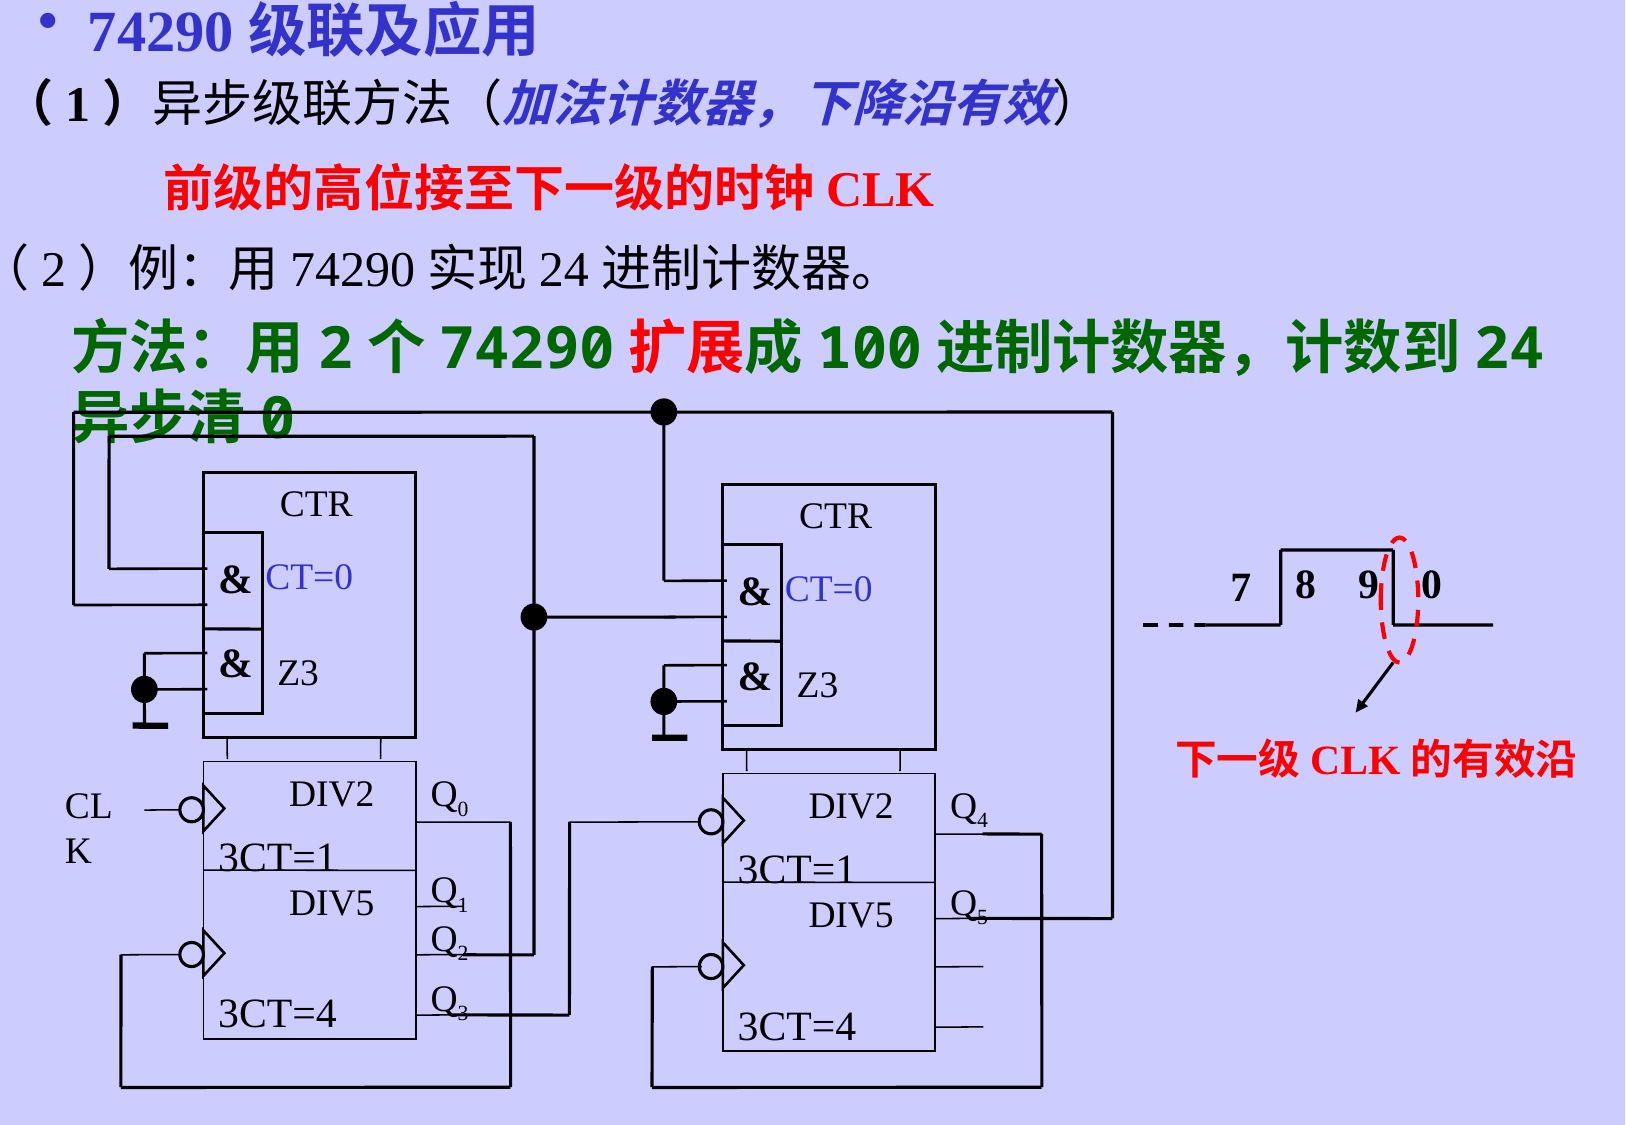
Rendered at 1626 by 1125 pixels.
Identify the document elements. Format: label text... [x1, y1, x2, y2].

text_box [1142, 549, 1350, 626]
text_box 下一级CLK的有效沿 [1160, 725, 1593, 790]
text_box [49, 399, 1113, 1088]
text_box （1）异步级联方法（加法计数器，下降沿有效） [0, 63, 1117, 139]
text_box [1424, 549, 1494, 626]
text_box 前级的高位接至下一级的时钟CLK [149, 148, 949, 224]
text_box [1355, 537, 1419, 713]
text_box 74290级联及应用 [23, 0, 555, 63]
text_box 方法：用2个74290扩展成100进制计数器，计数到24异步清0 [56, 302, 1625, 458]
text_box （2）例：用74290实现24进制计数器。 [0, 229, 916, 305]
